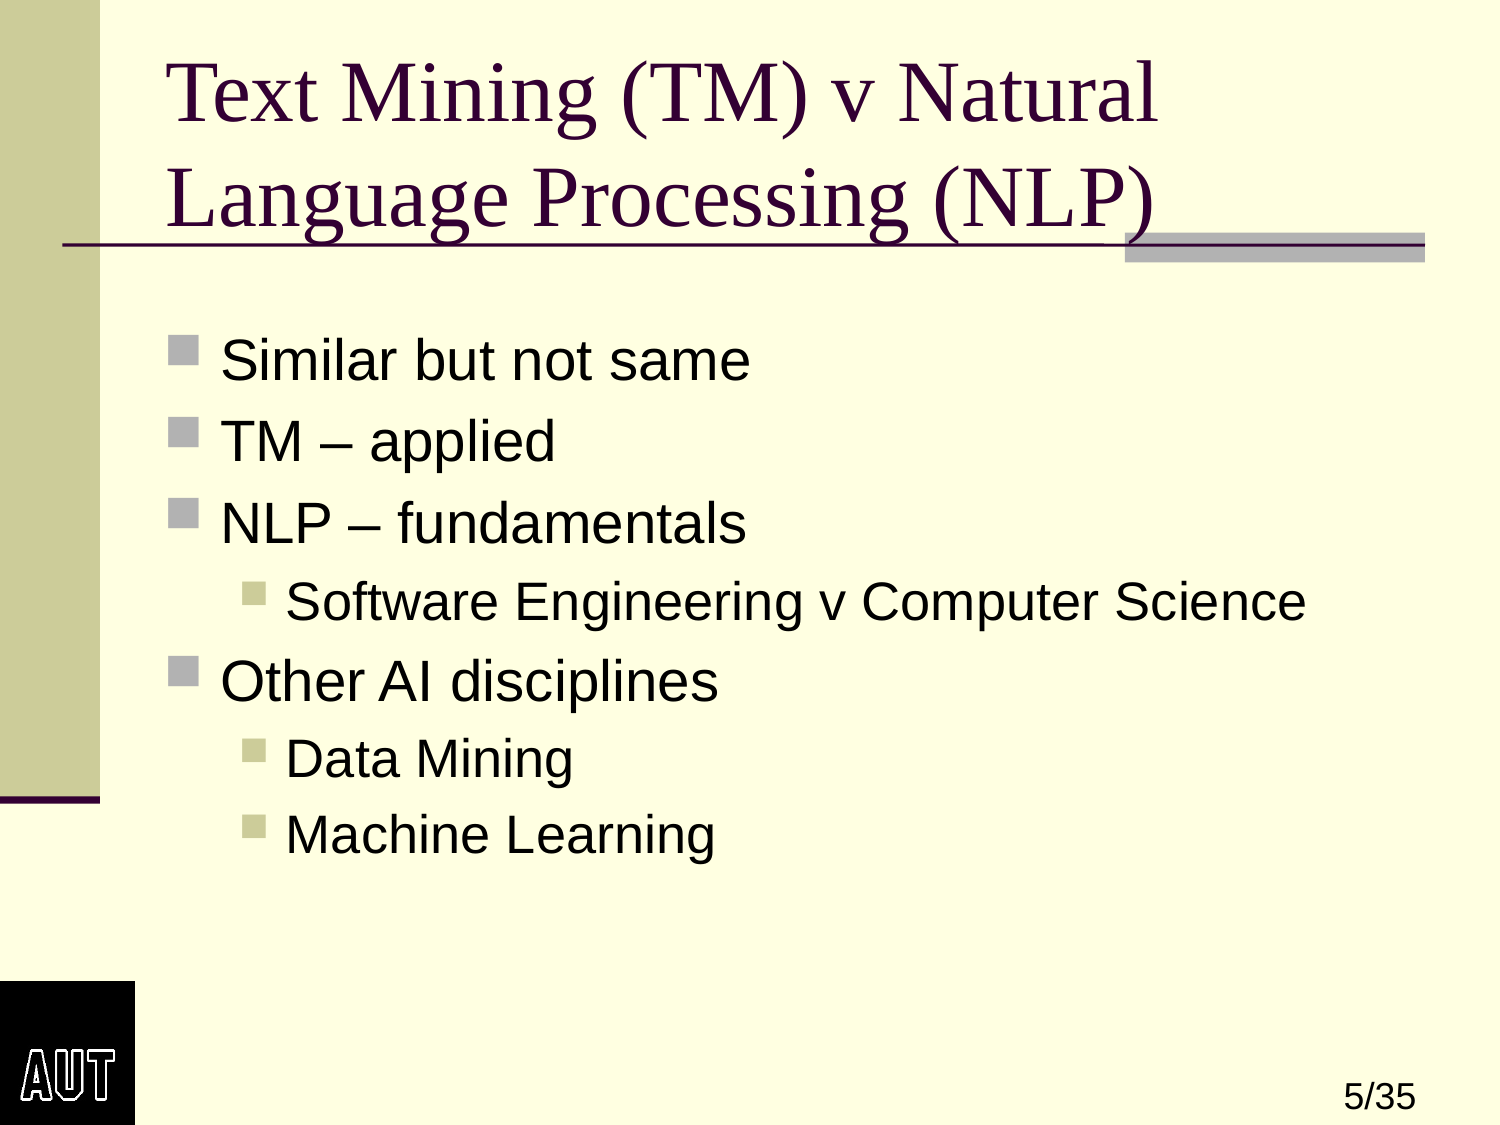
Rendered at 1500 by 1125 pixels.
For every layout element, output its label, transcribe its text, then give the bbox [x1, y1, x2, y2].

list Similar but not same TM – applied NLP – fundamentals Software Engineering v Computer Science Other AI disciplines Data Mining Machine Learning [148, 314, 1424, 917]
title Text Mining (TM) v Natural Language Processing (NLP) [150, 45, 1425, 234]
picture [0, 981, 135, 1125]
